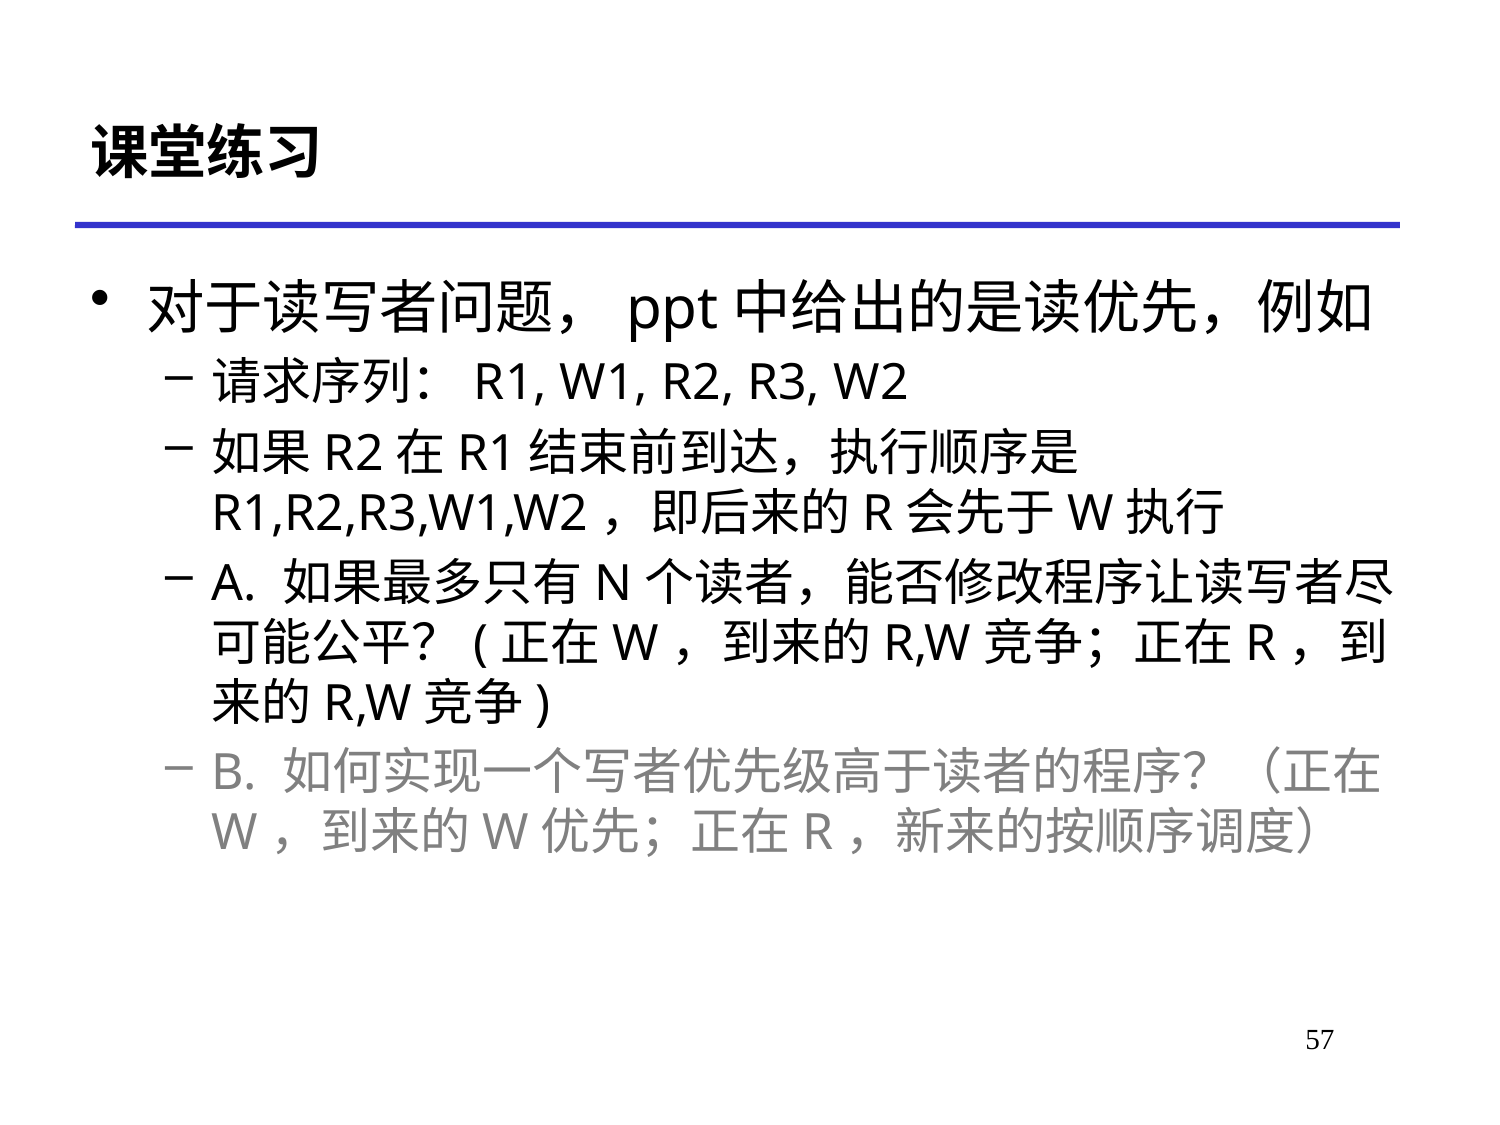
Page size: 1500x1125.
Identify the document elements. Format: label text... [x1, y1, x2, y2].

slide_number 57 [1137, 1012, 1351, 1088]
title 课堂练习 [75, 75, 1400, 225]
list 对于读写者问题，ppt中给出的是读优先，例如 请求序列：R1, W1, R2, R3, W2 如果R2在R1结束前到达，执行顺序是R1,R2,R3,W1,W2，即后来的R会先于W执行 A. 如果最多只有N个读者，能否修改程序让读写者尽可能公平？(正在W，到来的R,W竞争；正在R，到来的R,W竞争) B. 如何实现一个写者优先级高于读者的程序？（正在W，到来的W优先；正在R，新来的按顺序调度） [75, 262, 1438, 988]
